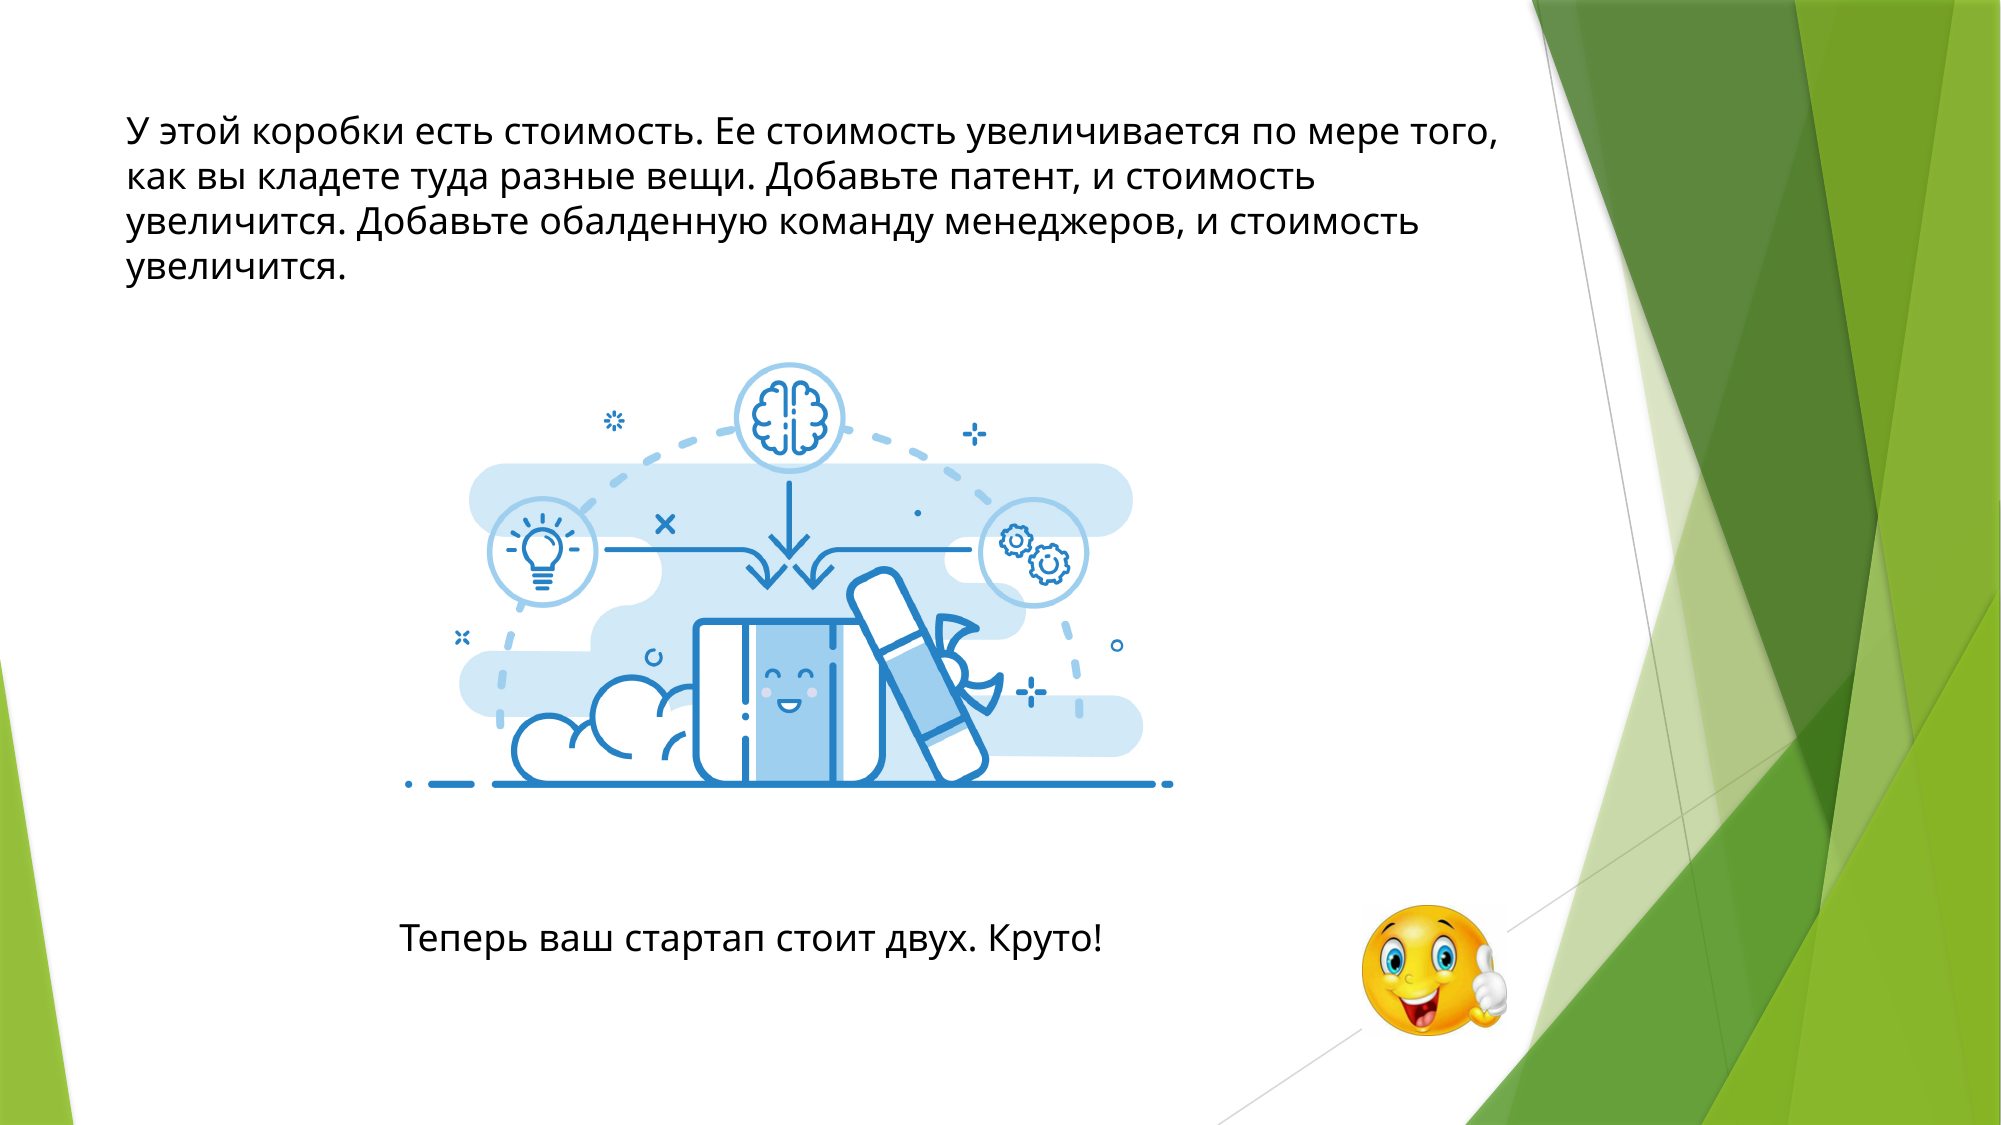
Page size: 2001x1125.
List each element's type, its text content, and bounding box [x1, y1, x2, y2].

picture [1361, 905, 1507, 1037]
title У этой коробки есть стоимость. Ее стоимость увеличивается по мере того, как вы кладете туда разные вещи. Добавьте патент, и стоимость увеличится. Добавьте обалденную команду менеджеров, и стоимость увеличится. [111, 99, 1522, 226]
text_box Теперь ваш стартап стоит двух. Круто! [384, 872, 1119, 967]
list [111, 242, 1522, 991]
picture [288, 298, 1290, 863]
